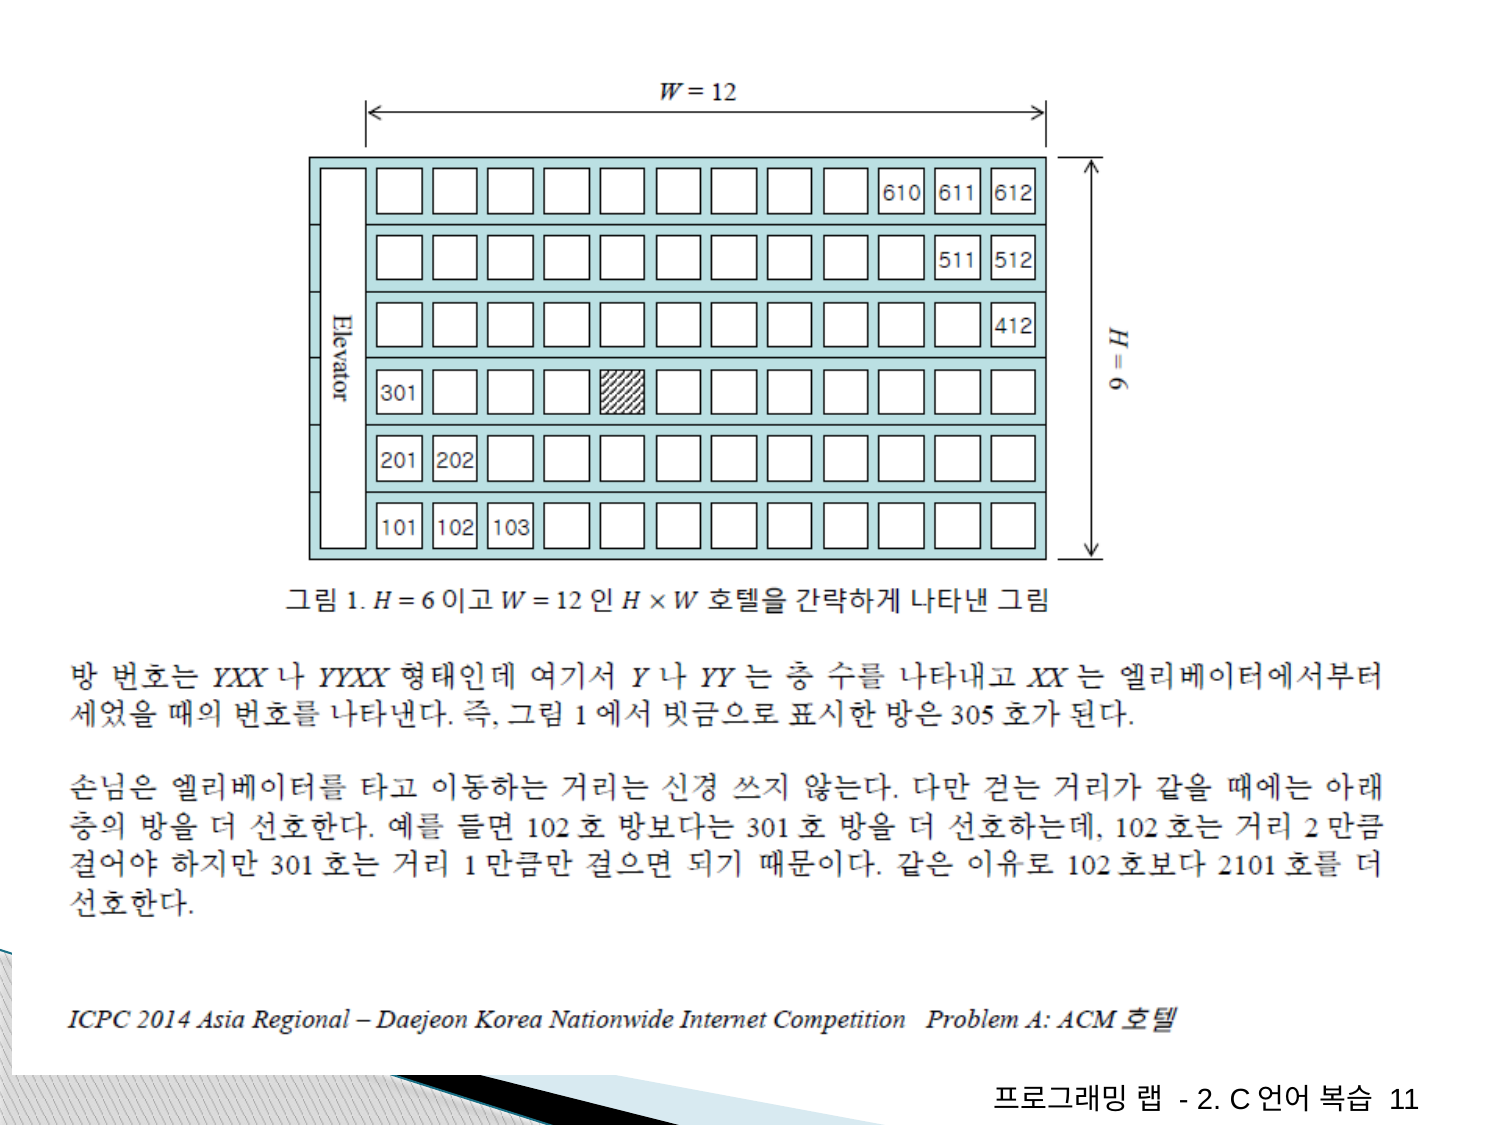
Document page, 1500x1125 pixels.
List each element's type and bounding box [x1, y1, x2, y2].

picture [12, 49, 1488, 1076]
